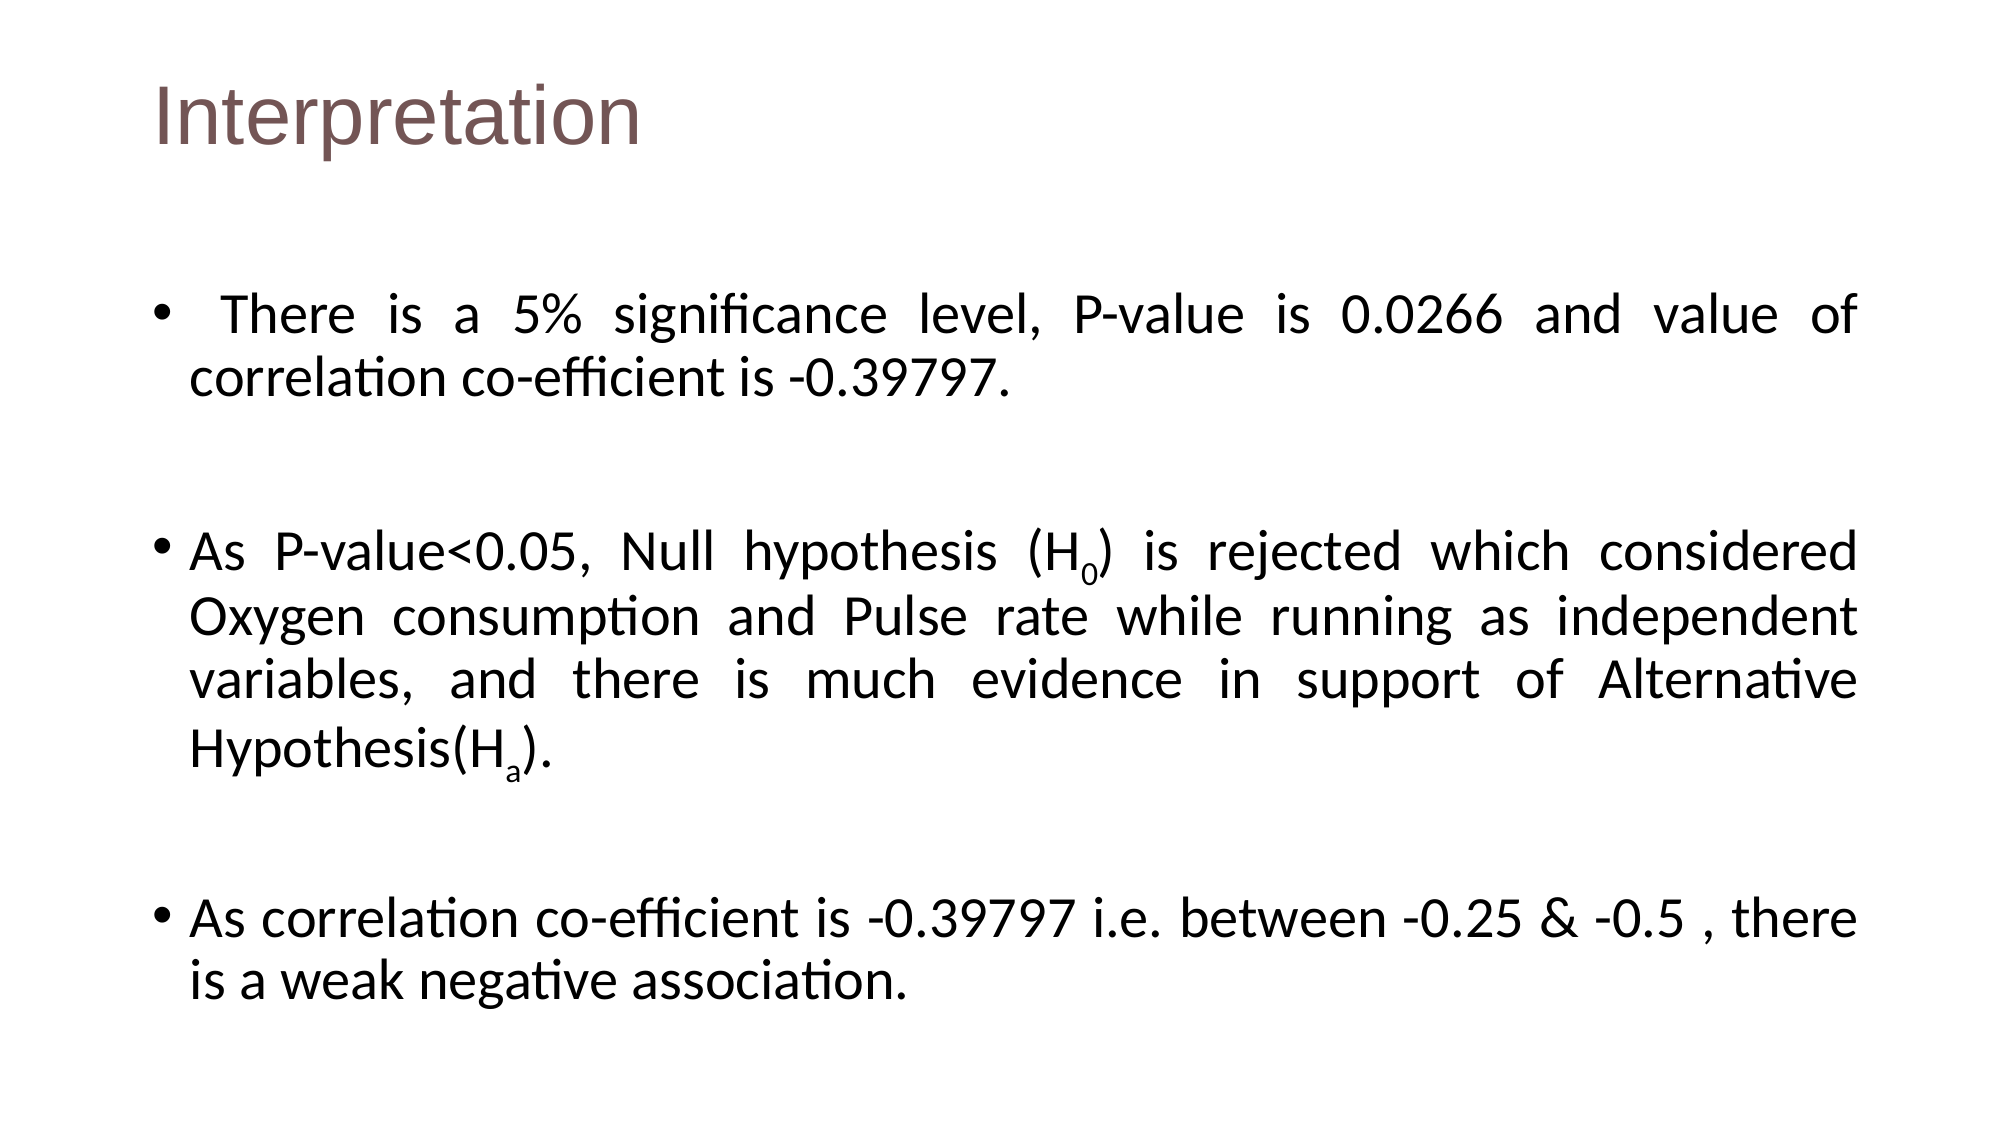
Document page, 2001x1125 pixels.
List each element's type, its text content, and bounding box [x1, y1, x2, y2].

list There is a 5% significance level, P-value is 0.0266 and value of correlation co-efficient is -0.39797. As P-value<0.05, Null hypothesis (H0) is rejected which considered Oxygen consumption and Pulse rate while running as independent variables, and there is much evidence in support of Alternative Hypothesis(Ha). As correlation co-efficient is -0.39797 i.e. between -0.25 & -0.5 , there is a weak negative association. [137, 275, 1875, 1072]
title Interpretation [137, 52, 730, 183]
